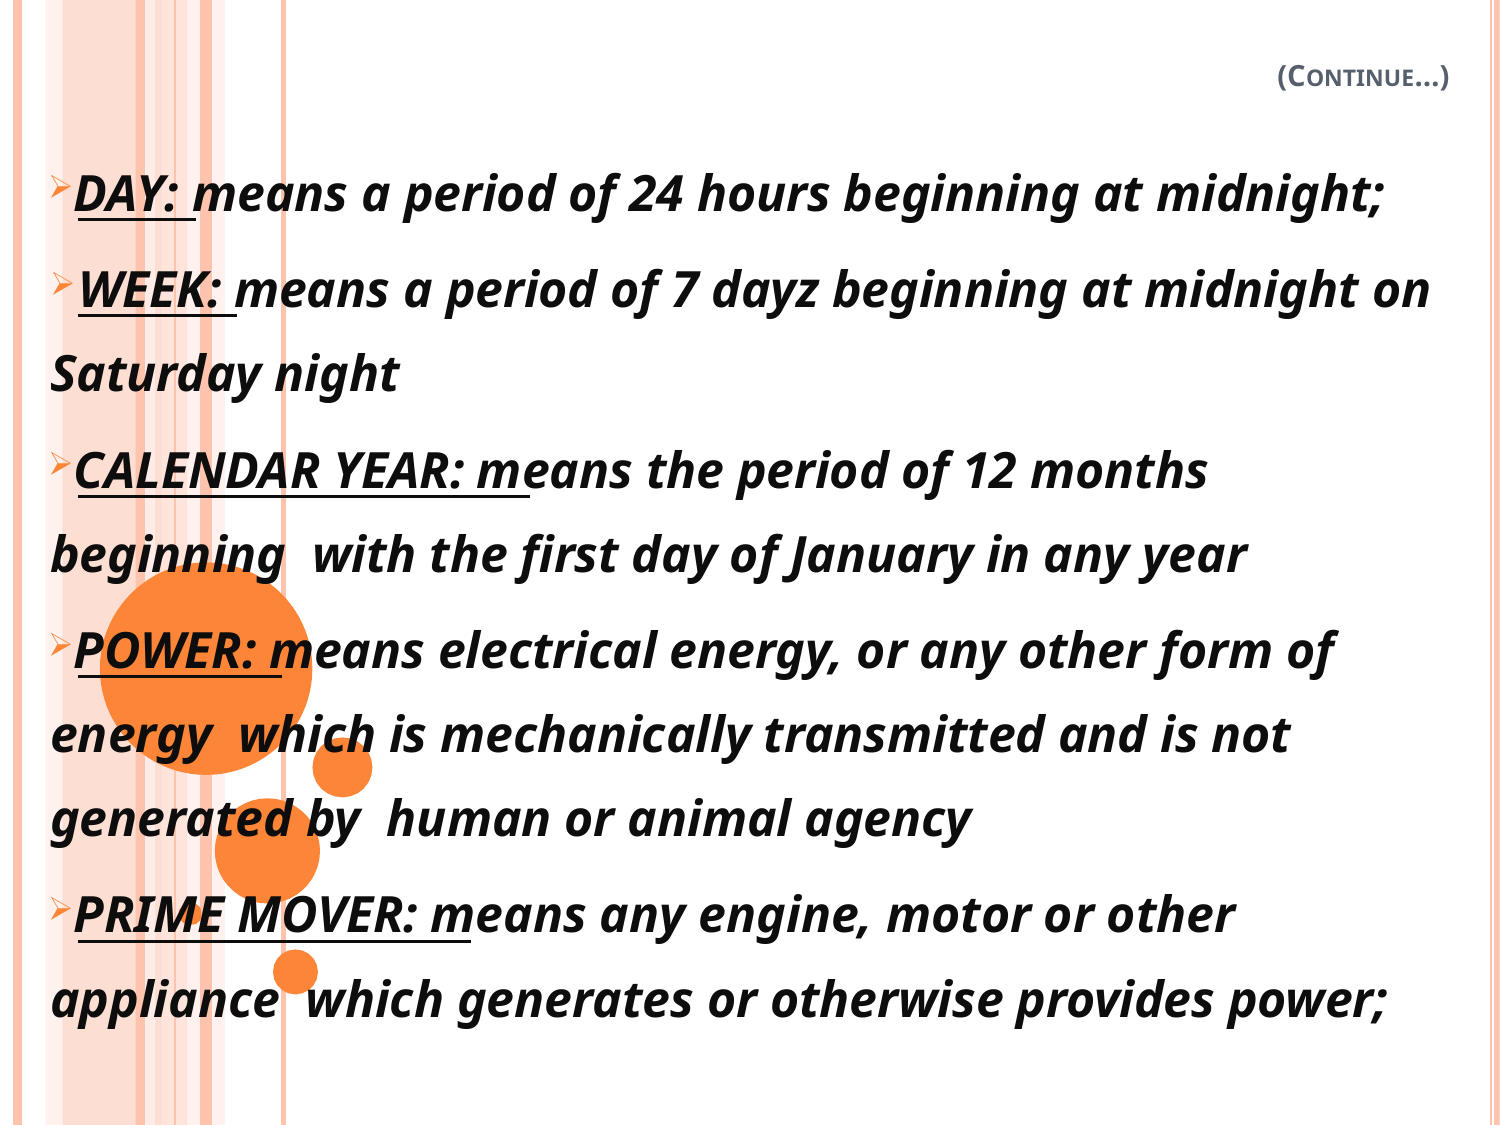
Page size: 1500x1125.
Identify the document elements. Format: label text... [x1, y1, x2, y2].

text_box (CONTINUE…) [1275, 54, 1464, 92]
text_box DAY: means a period of 24 hours beginning at midnight; WEEK: means a period of 7 dayz beginning at midnight on Saturday night CALENDAR YEAR: means the period of 12 months beginning with the first day of January in any year POWER: means electrical energy, or any other form of energy which is mechanically transmitted and is not generated by human or animal agency PRIME MOVER: means any engine, motor or other appliance which generates or otherwise provides power; [48, 158, 1445, 1027]
